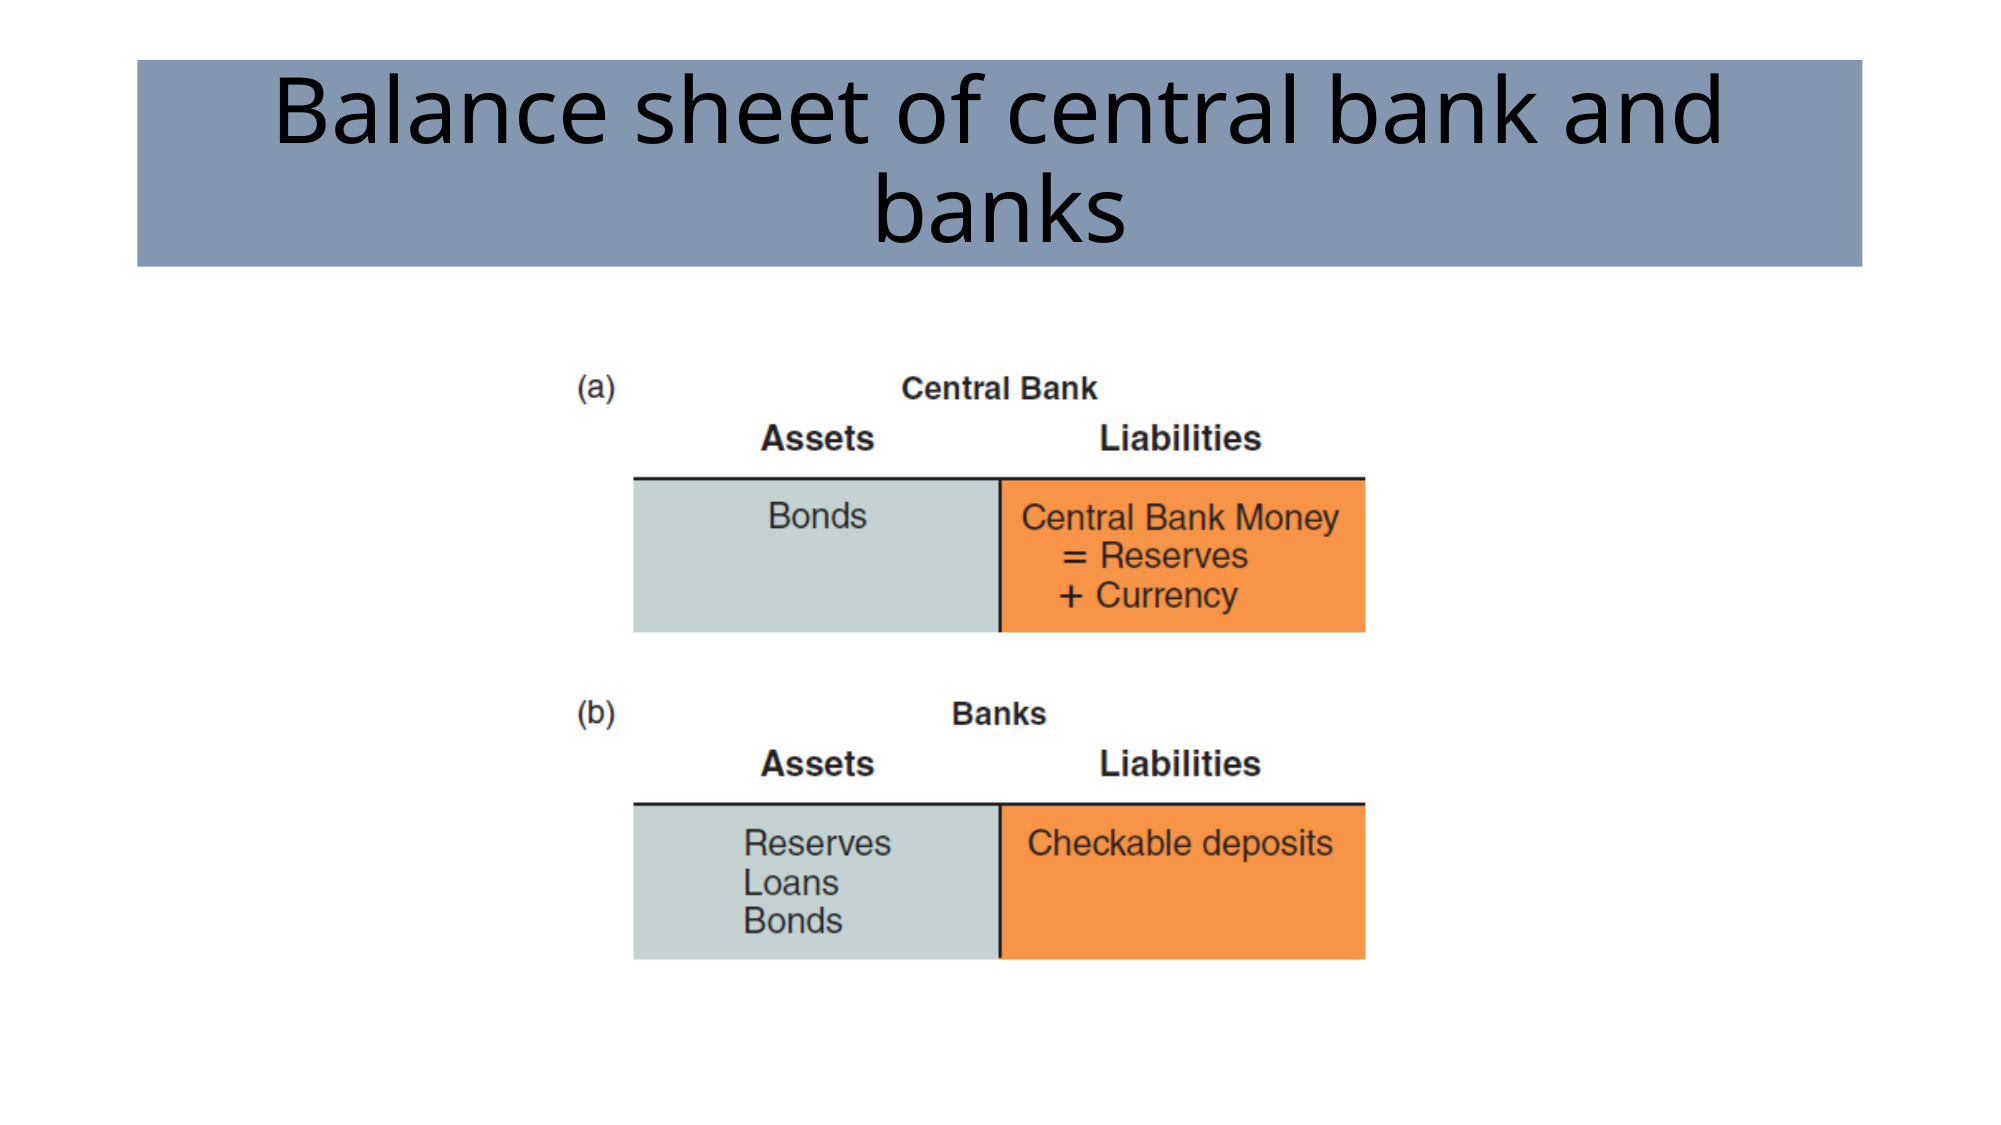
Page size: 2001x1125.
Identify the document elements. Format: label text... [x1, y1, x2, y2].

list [490, 327, 1510, 1020]
title Balance sheet of central bank and banks [137, 59, 1863, 267]
